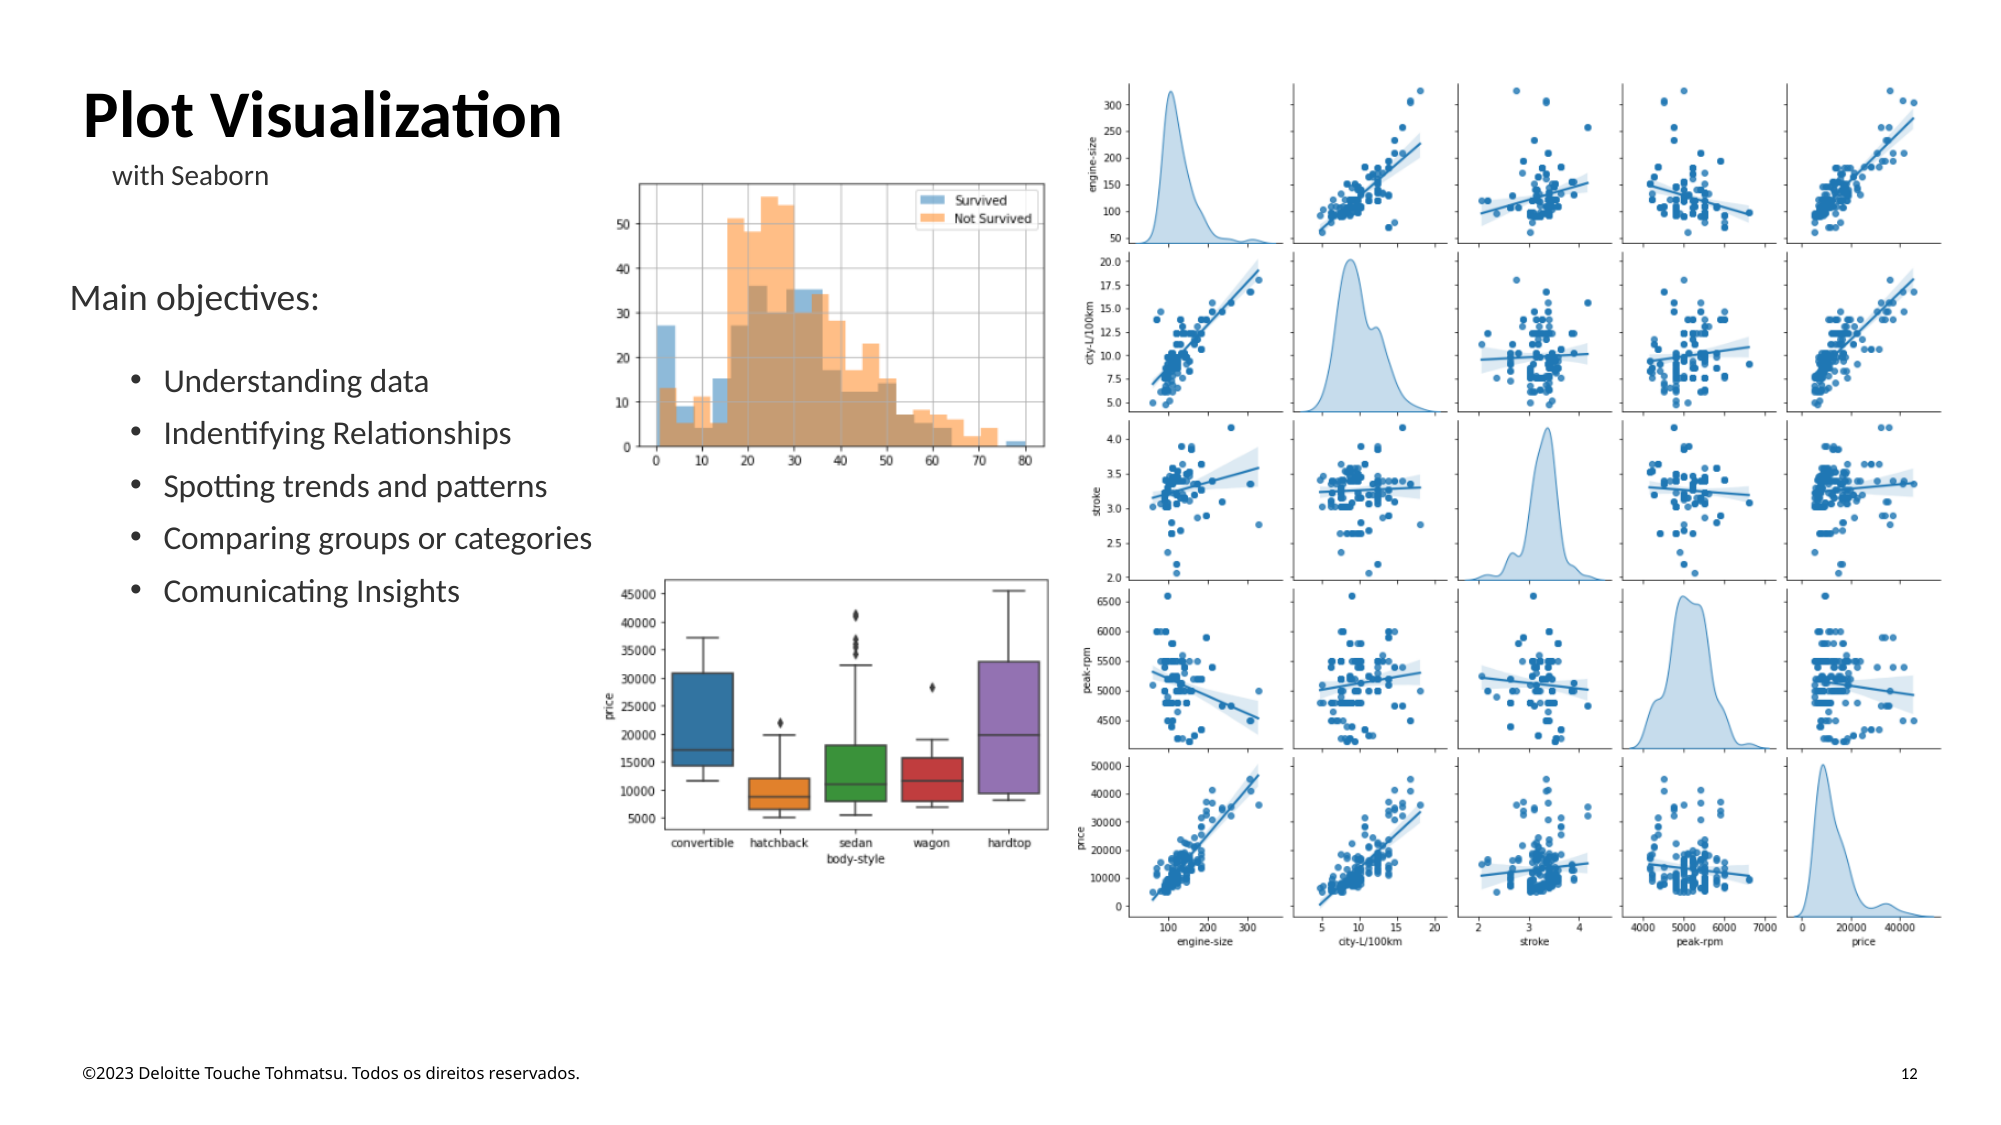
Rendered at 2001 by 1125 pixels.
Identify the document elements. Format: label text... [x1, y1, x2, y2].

picture [600, 560, 1063, 875]
picture [1078, 70, 1978, 963]
text_box Understanding data Indentifying Relationships Spotting trends and patterns Comparing groups or categories Comunicating Insights [130, 359, 1073, 609]
text_box Main objectives: [69, 273, 599, 319]
text_box Plot Visualization [83, 70, 1077, 152]
text_box with Seaborn [112, 156, 402, 192]
picture [604, 166, 1063, 480]
